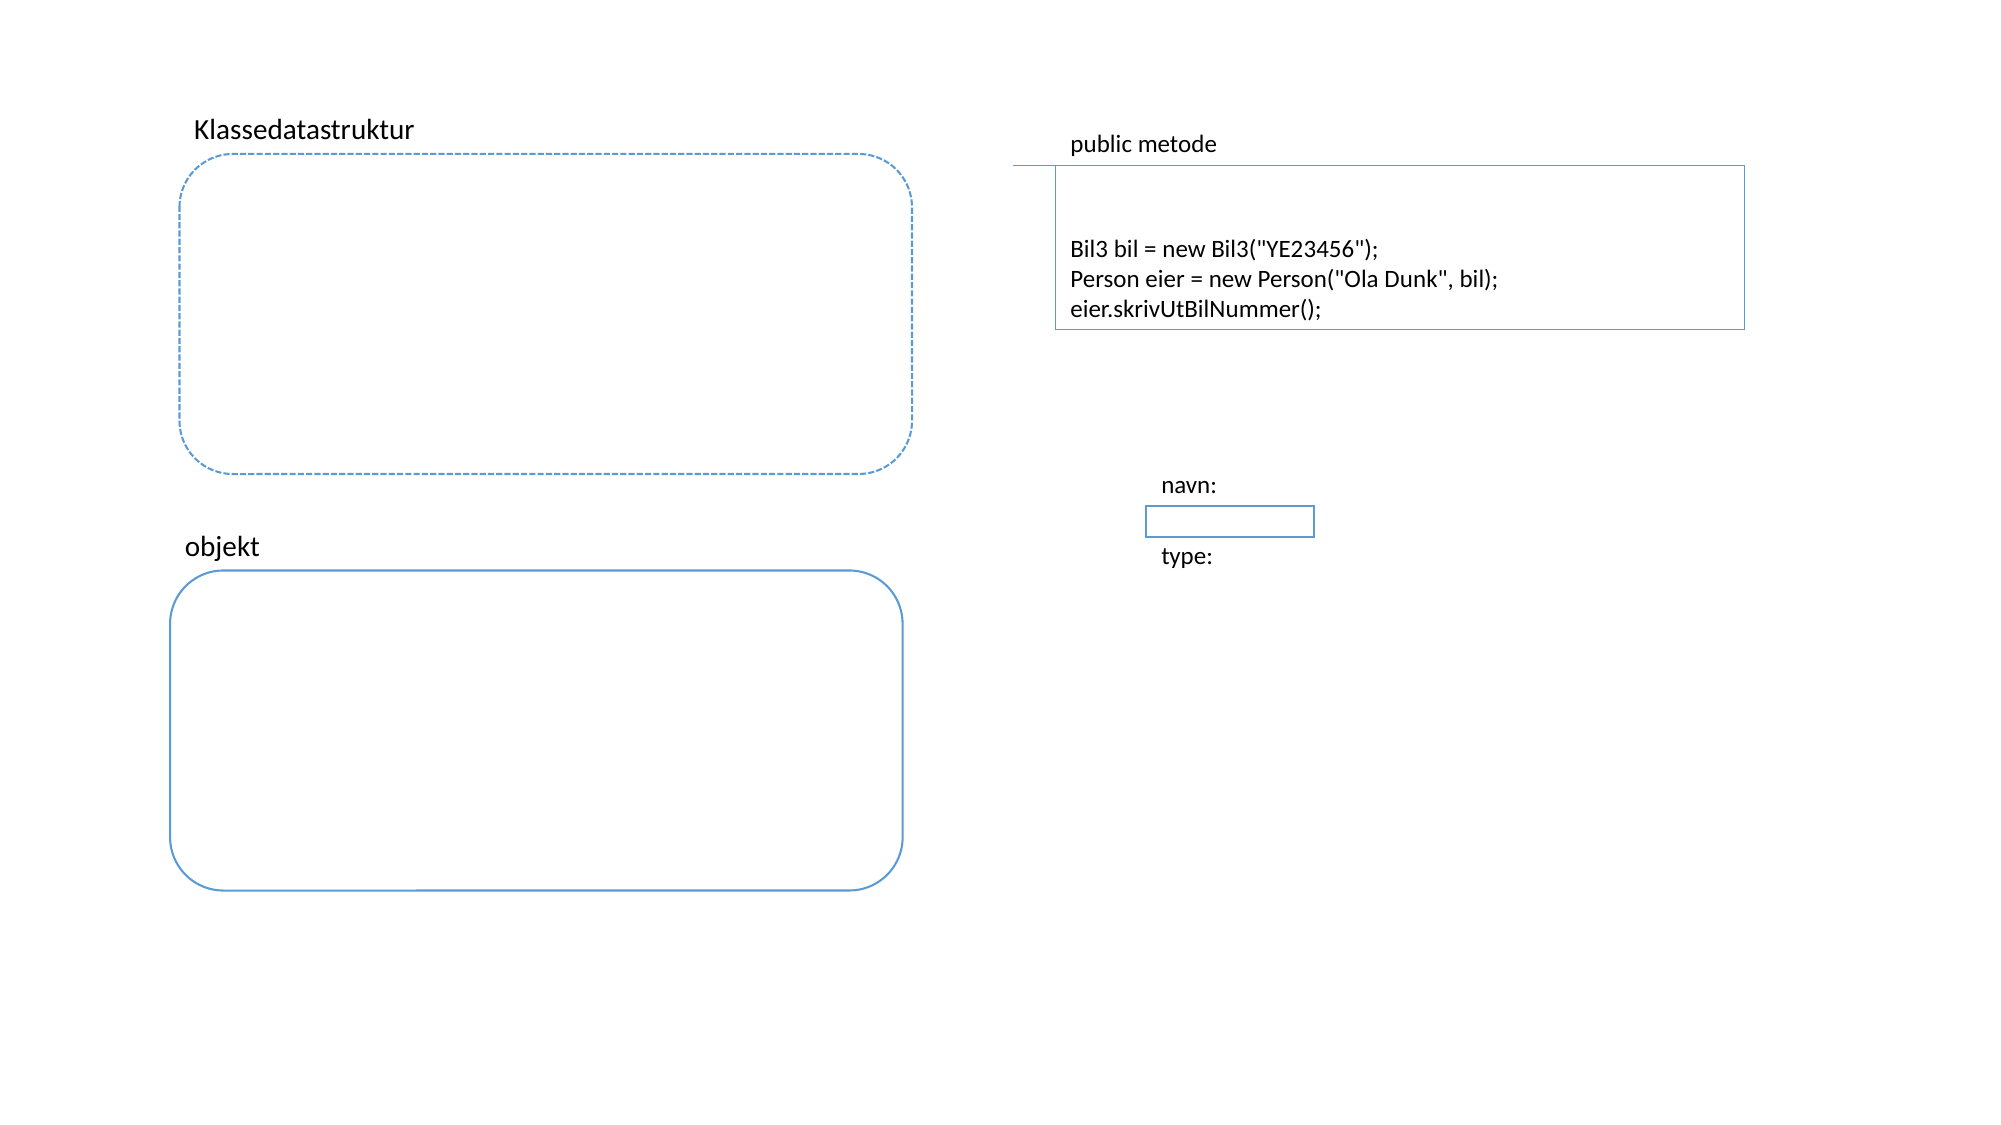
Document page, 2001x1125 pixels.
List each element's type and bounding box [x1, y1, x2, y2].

text_box [170, 519, 903, 891]
text_box [179, 103, 913, 475]
text_box [1146, 460, 1314, 578]
text_box [1012, 119, 1745, 332]
